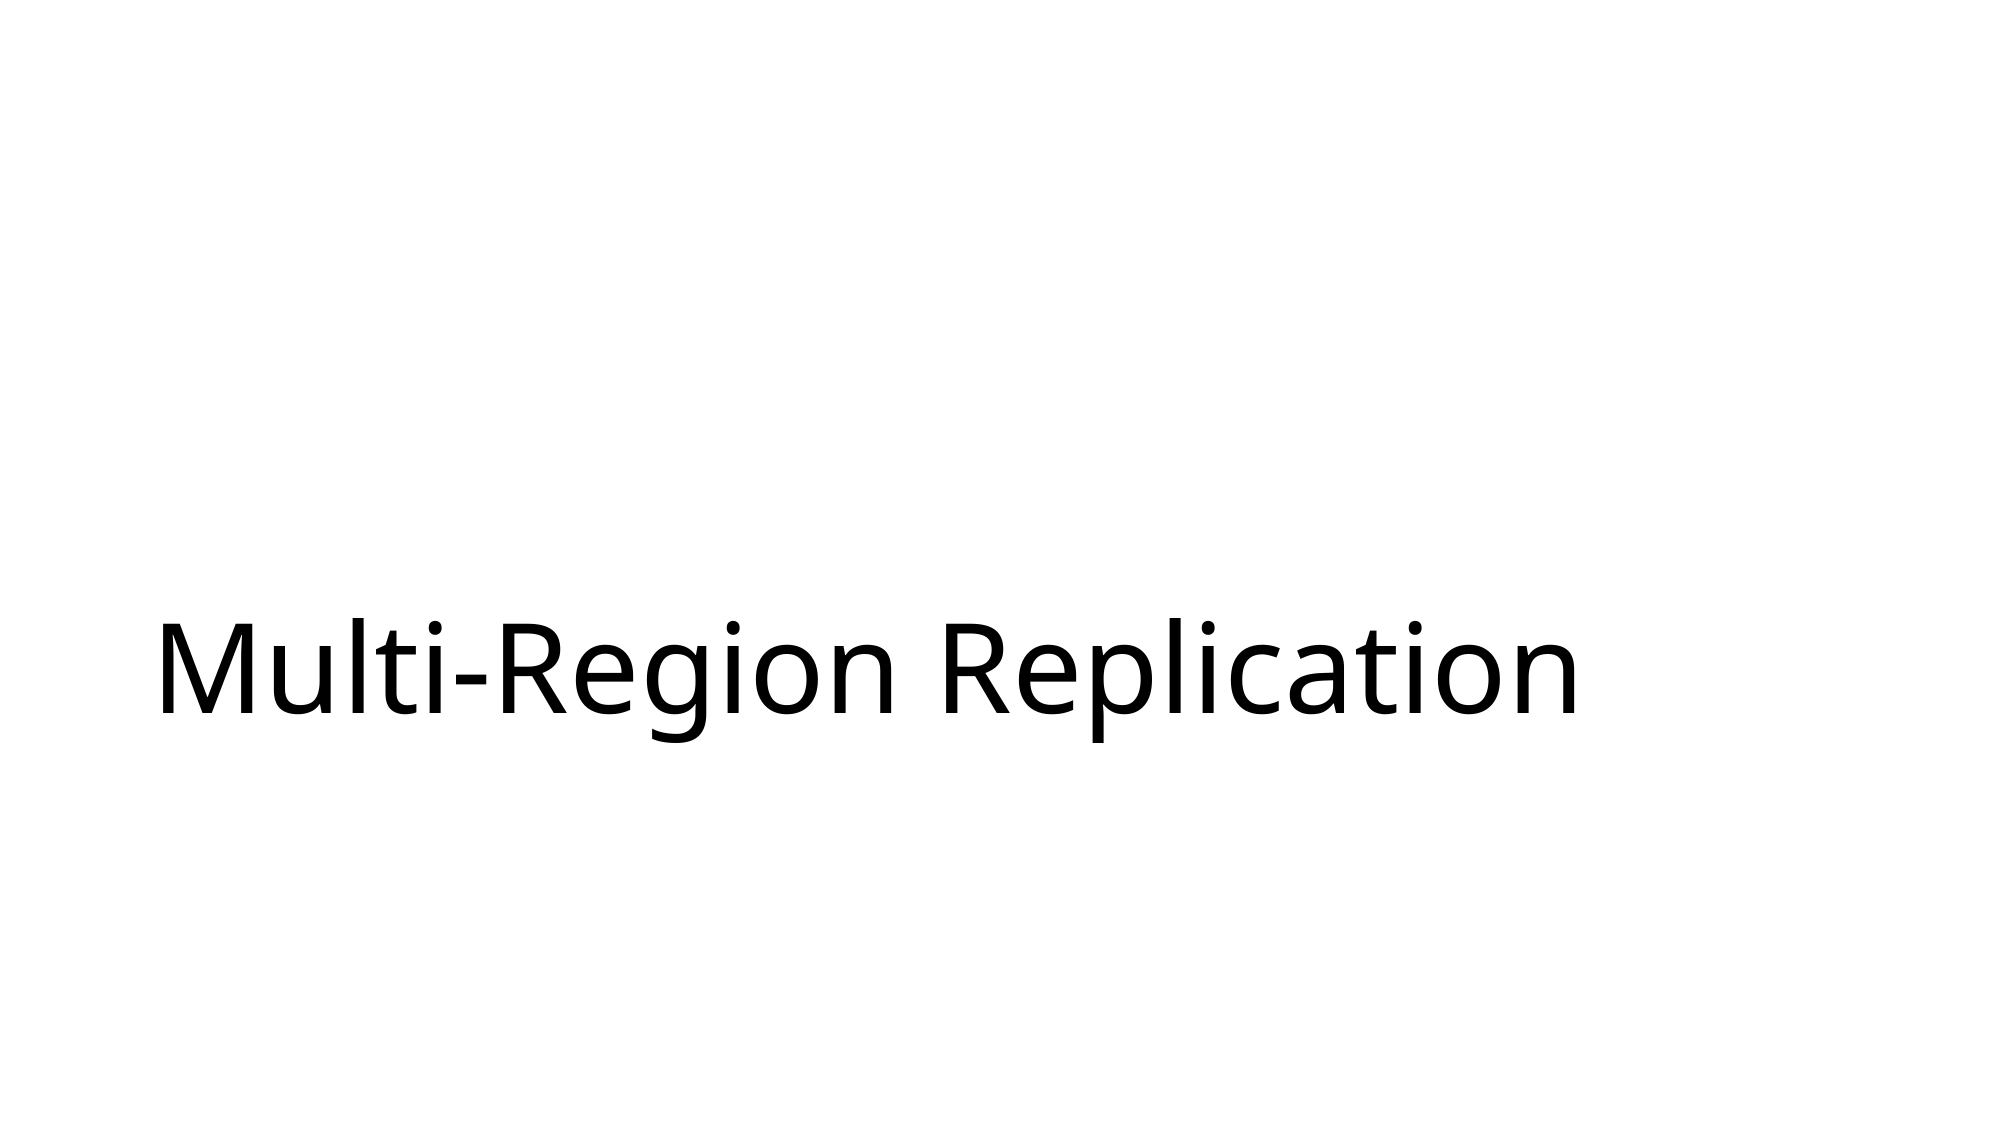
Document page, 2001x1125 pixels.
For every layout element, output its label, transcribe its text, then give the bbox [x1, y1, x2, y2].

title Multi-Region Replication [136, 280, 1862, 749]
